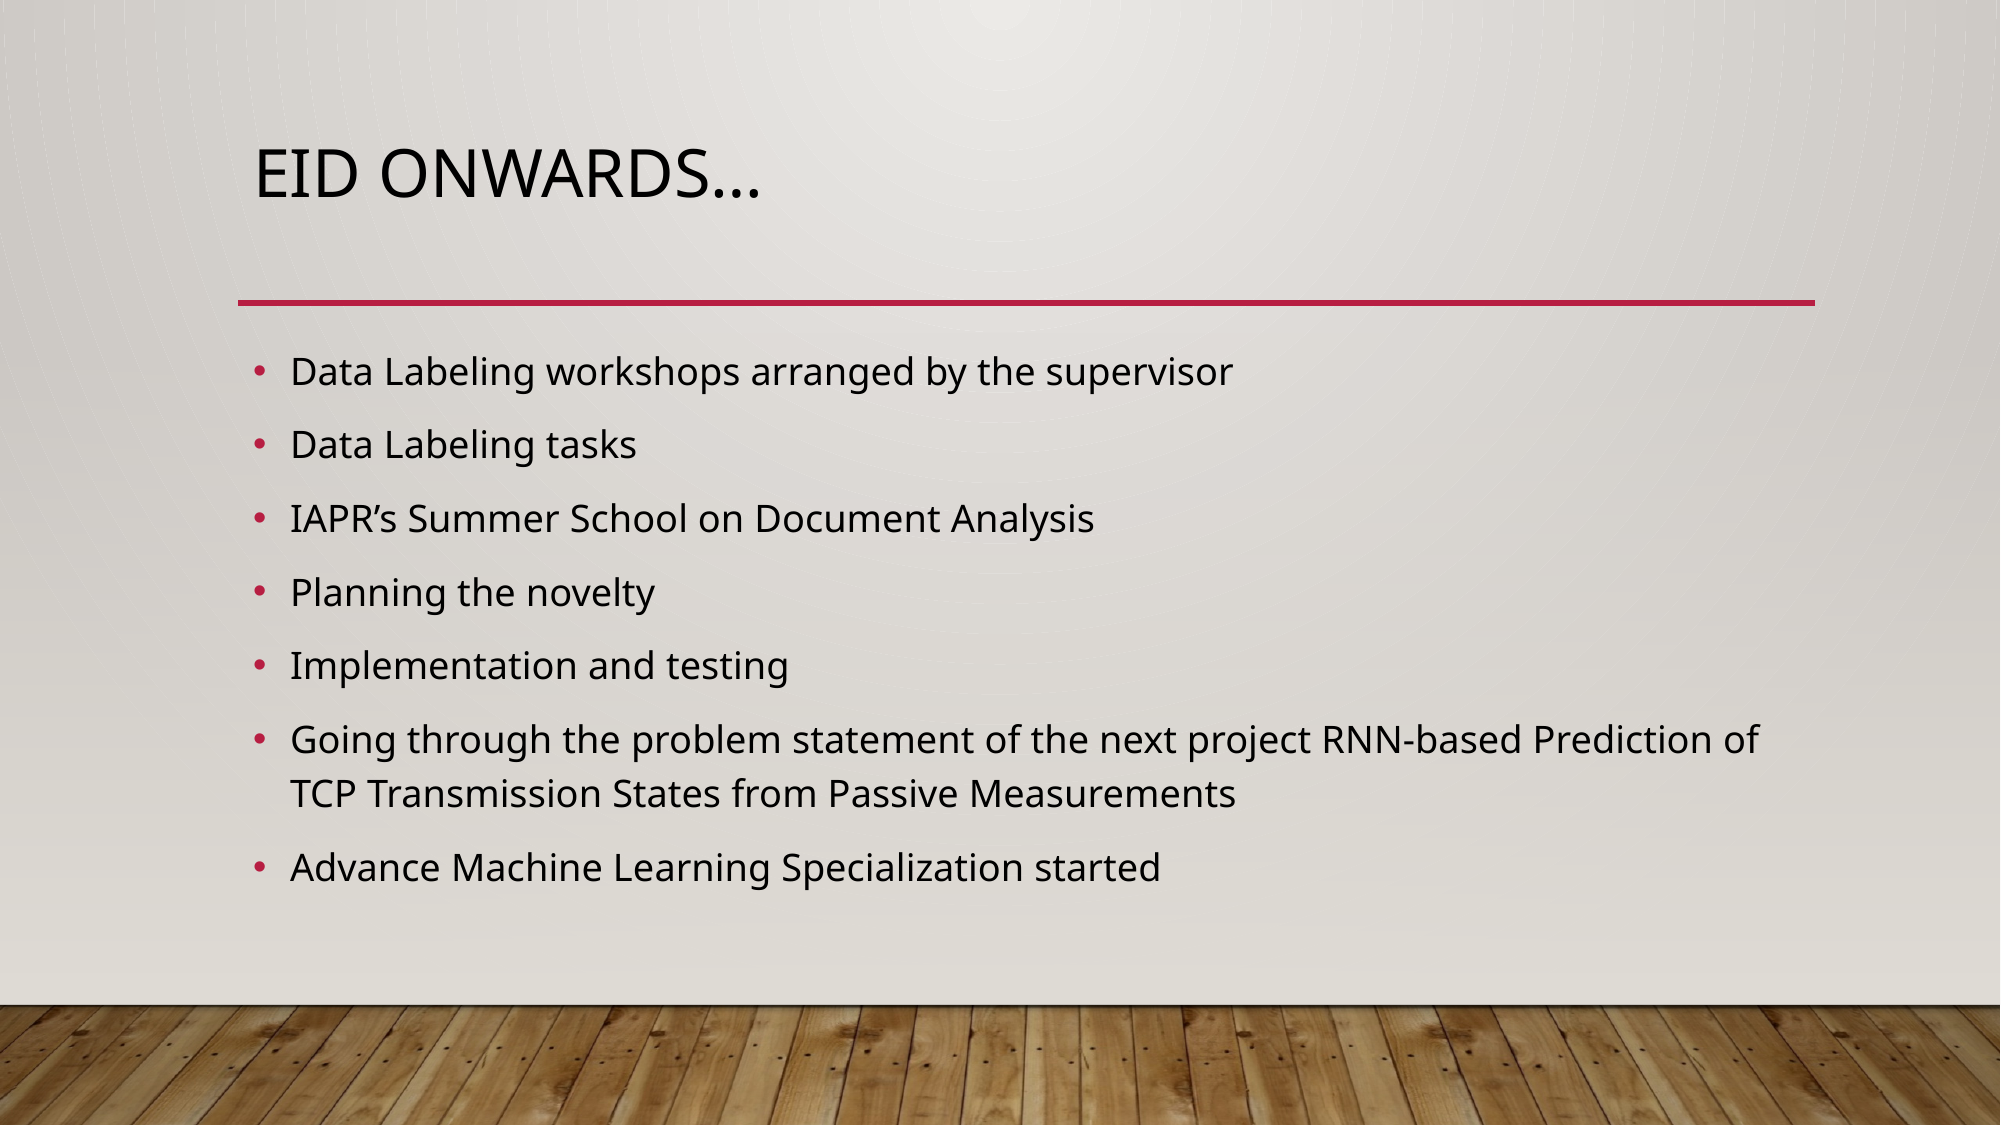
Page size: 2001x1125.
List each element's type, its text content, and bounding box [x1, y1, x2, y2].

title EID onwards… [238, 131, 1814, 305]
list Data Labeling workshops arranged by the supervisor Data Labeling tasks IAPR’s Summer School on Document Analysis Planning the novelty Implementation and testing Going through the problem statement of the next project RNN-based Prediction of TCP Transmission States from Passive Measurements Advance Machine Learning Specialization started [238, 330, 1814, 897]
picture [0, 1005, 2000, 1125]
